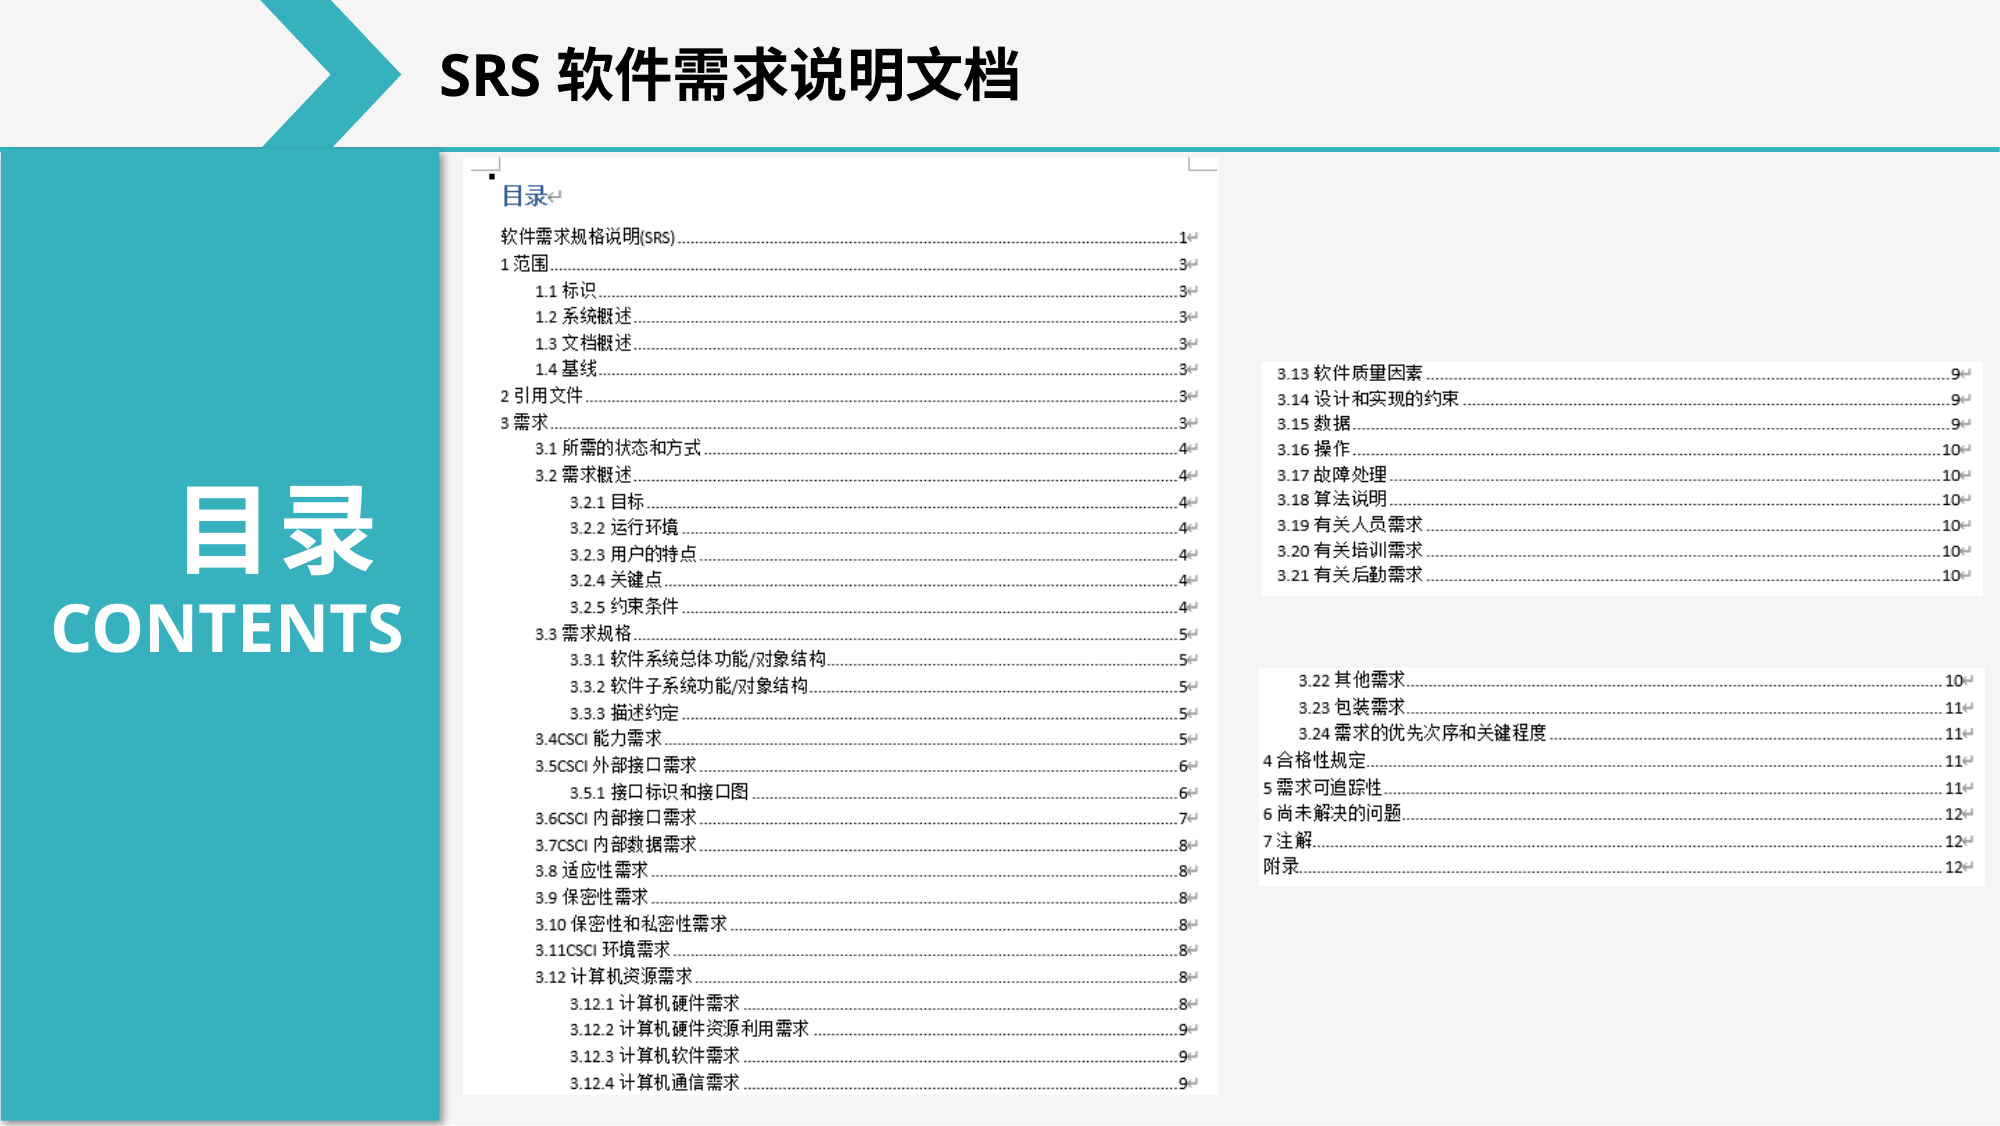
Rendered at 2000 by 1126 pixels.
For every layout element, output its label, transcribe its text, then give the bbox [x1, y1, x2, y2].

text_box SRS软件需求说明文档 [424, 31, 1095, 116]
text_box 目录 CONTENTS [9, 456, 425, 677]
picture [462, 157, 1220, 1095]
picture [1259, 668, 1985, 887]
picture [1260, 362, 1983, 597]
text_box [0, 148, 440, 1122]
